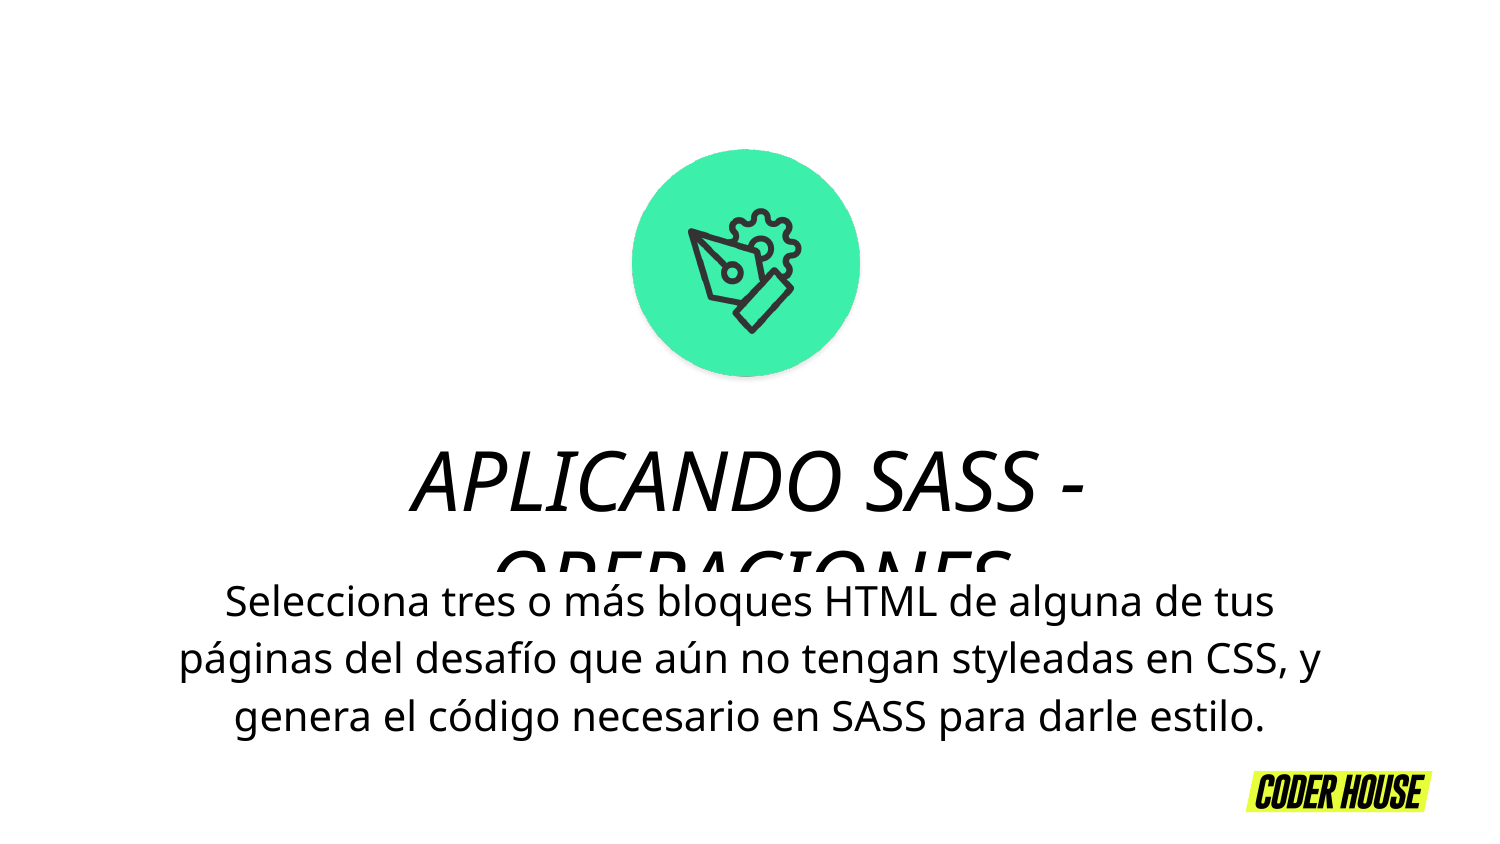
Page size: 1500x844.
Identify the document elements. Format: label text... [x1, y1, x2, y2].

text_box APLICANDO SASS - OPERACIONES [236, 413, 1264, 547]
picture [1241, 764, 1437, 819]
text_box Selecciona tres o más bloques HTML de alguna de tus páginas del desafío que aún no tengan styleadas en CSS, y genera el código necesario en SASS para darle estilo. [153, 547, 1346, 760]
picture [616, 133, 875, 392]
